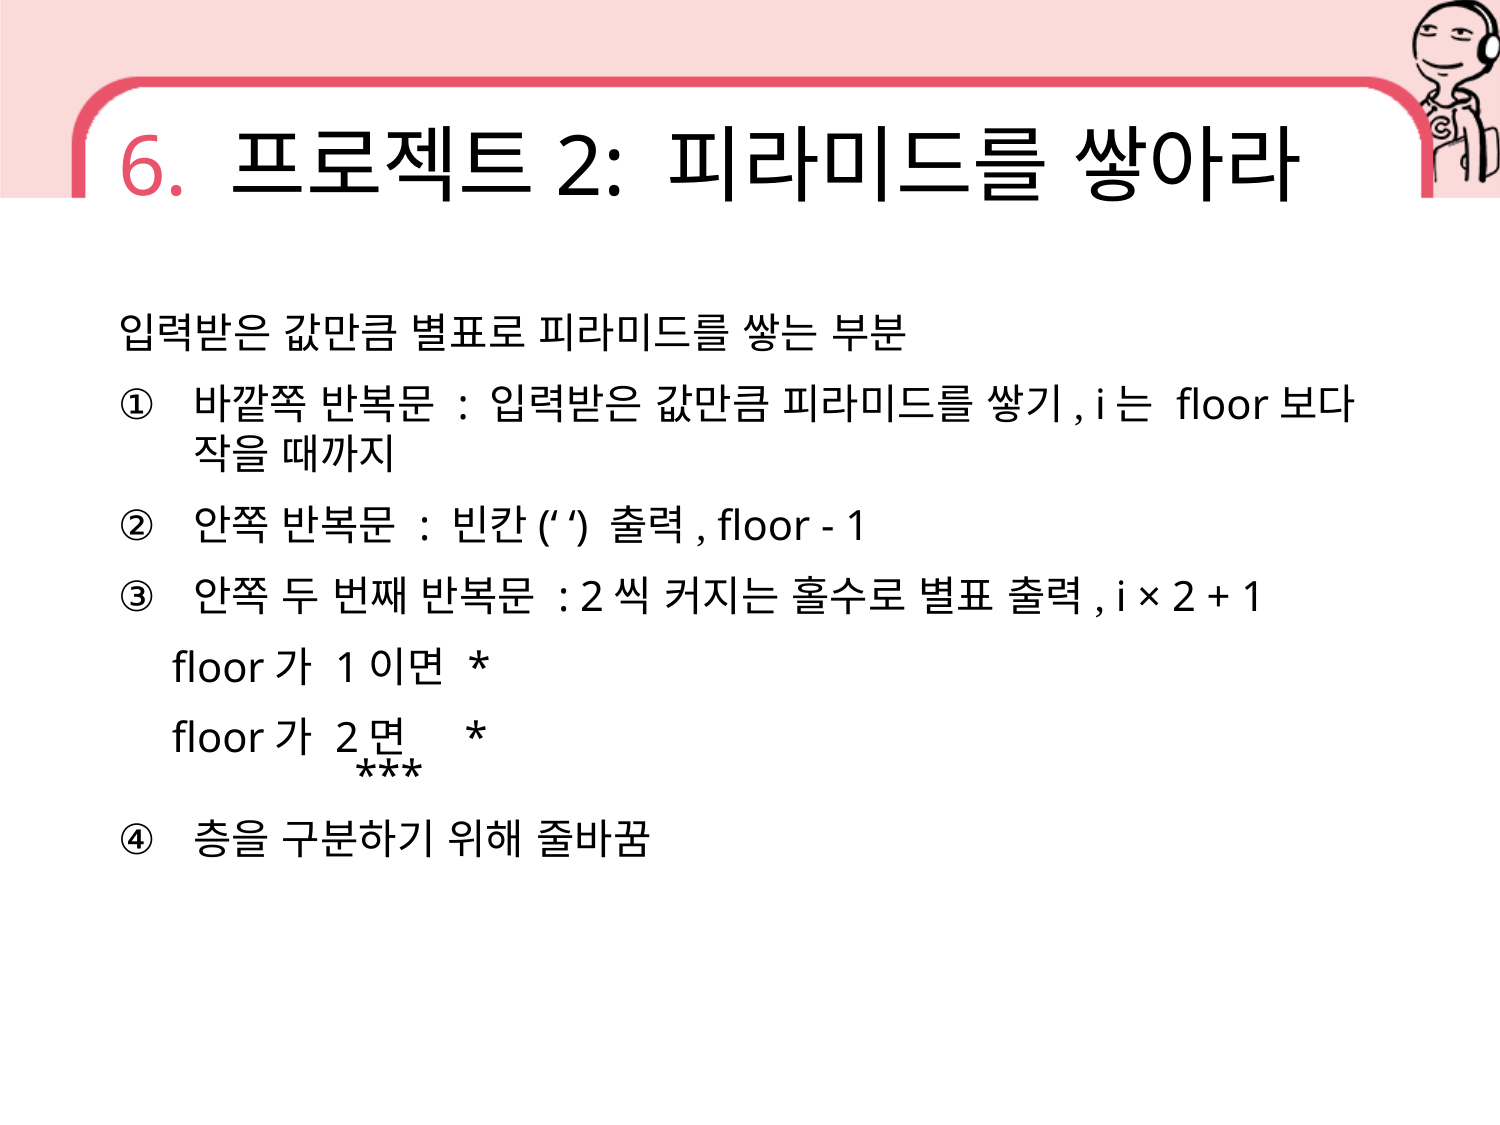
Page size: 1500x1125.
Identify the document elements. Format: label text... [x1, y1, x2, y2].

picture [0, 0, 1500, 1125]
list 입력받은 값만큼 별표로 피라미드를 쌓는 부분 바깥쪽 반복문 : 입력받은 값만큼 피라미드를 쌓기, i는 floor보다 작을 때까지 안쪽 반복문 : 빈칸(‘ ‘) 출력, floor - 1 안쪽 두 번째 반복문 : 2씩 커지는 홀수로 별표 출력, i × 2 + 1 floor가 1이면 * floor가 2면 * *** 층을 구분하기 위해 줄바꿈 [103, 299, 1397, 1014]
title 6. 프로젝트2: 피라미드를 쌓아라 [103, 59, 1397, 278]
